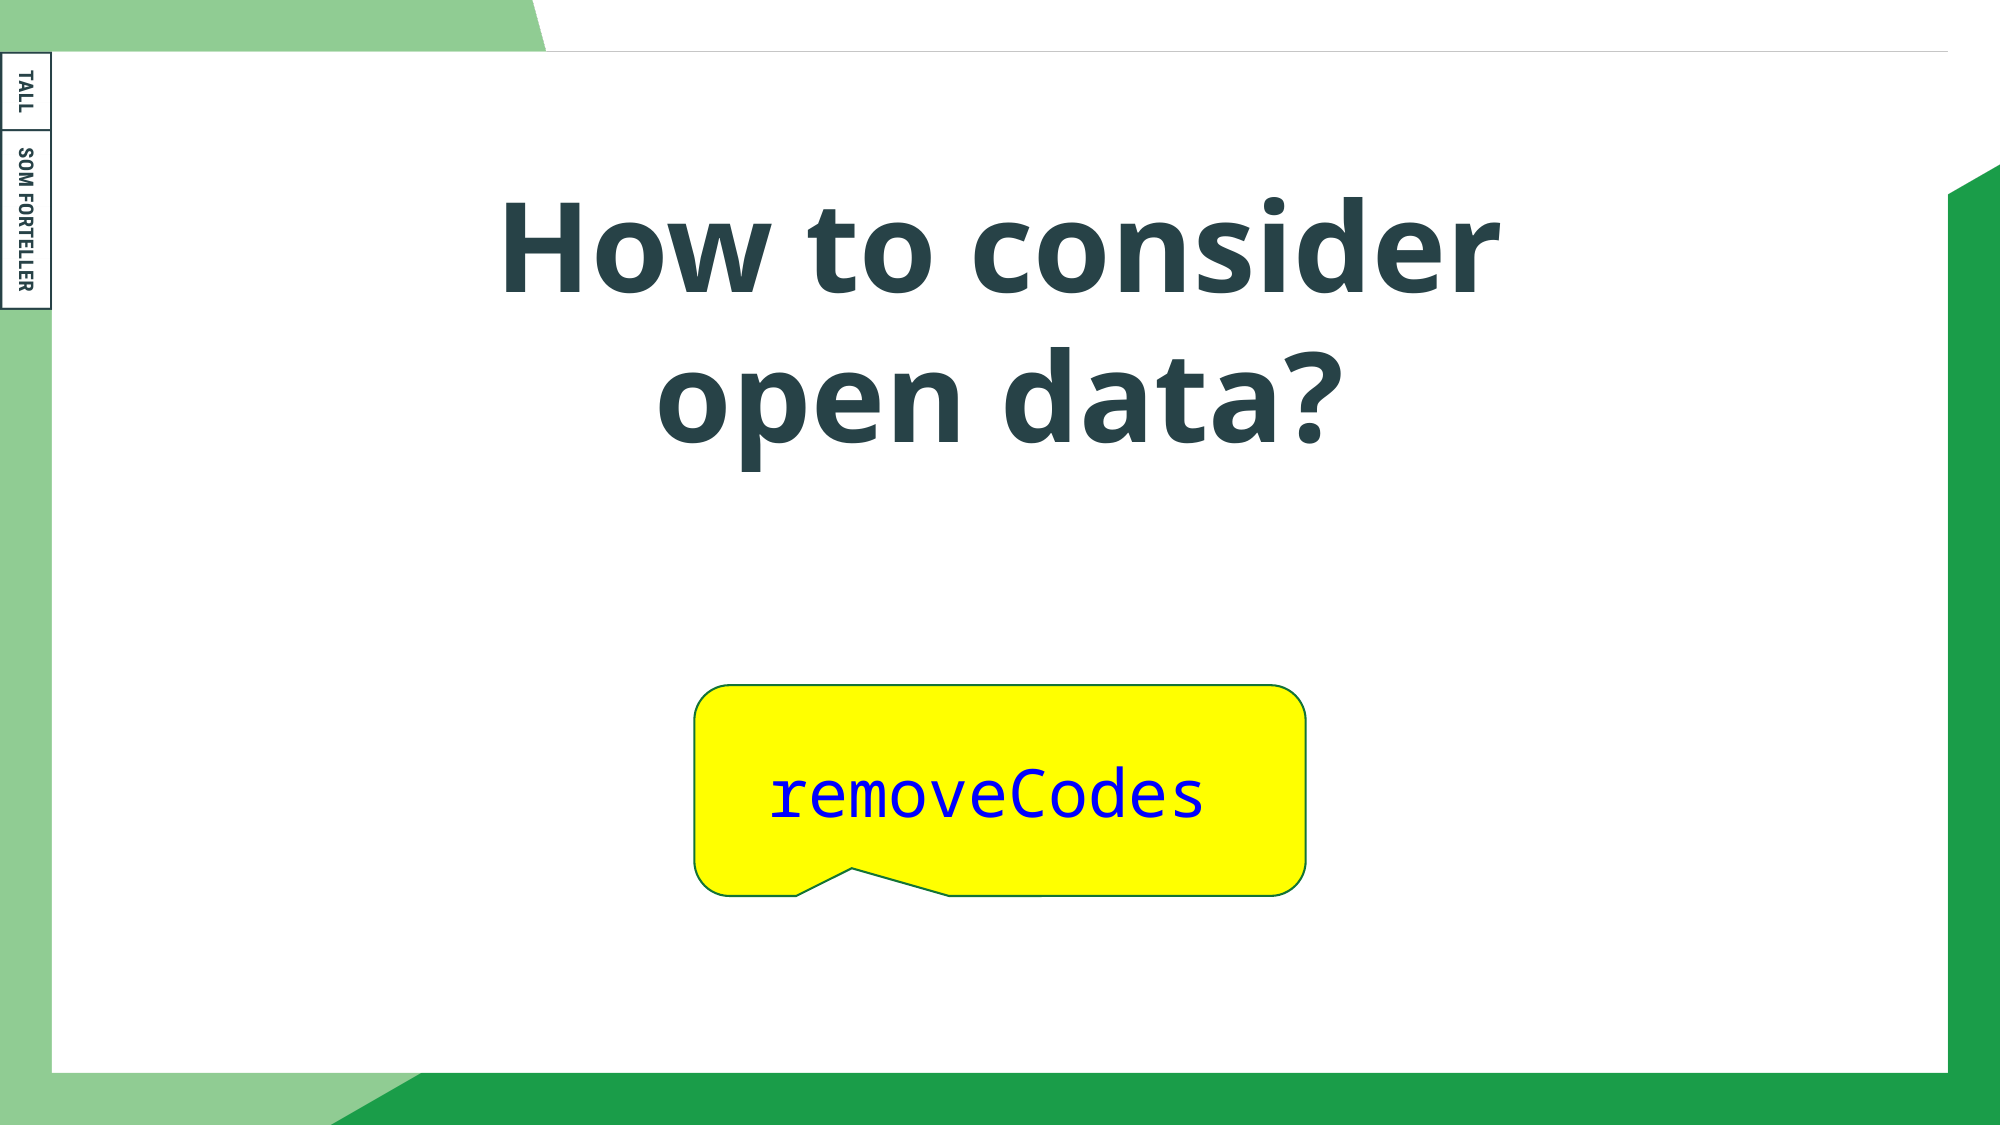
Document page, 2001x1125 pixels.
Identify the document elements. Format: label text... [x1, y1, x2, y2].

title How to consider open data? [354, 153, 1646, 490]
picture [0, 0, 2000, 1125]
text_box removeCodes [693, 684, 1307, 898]
